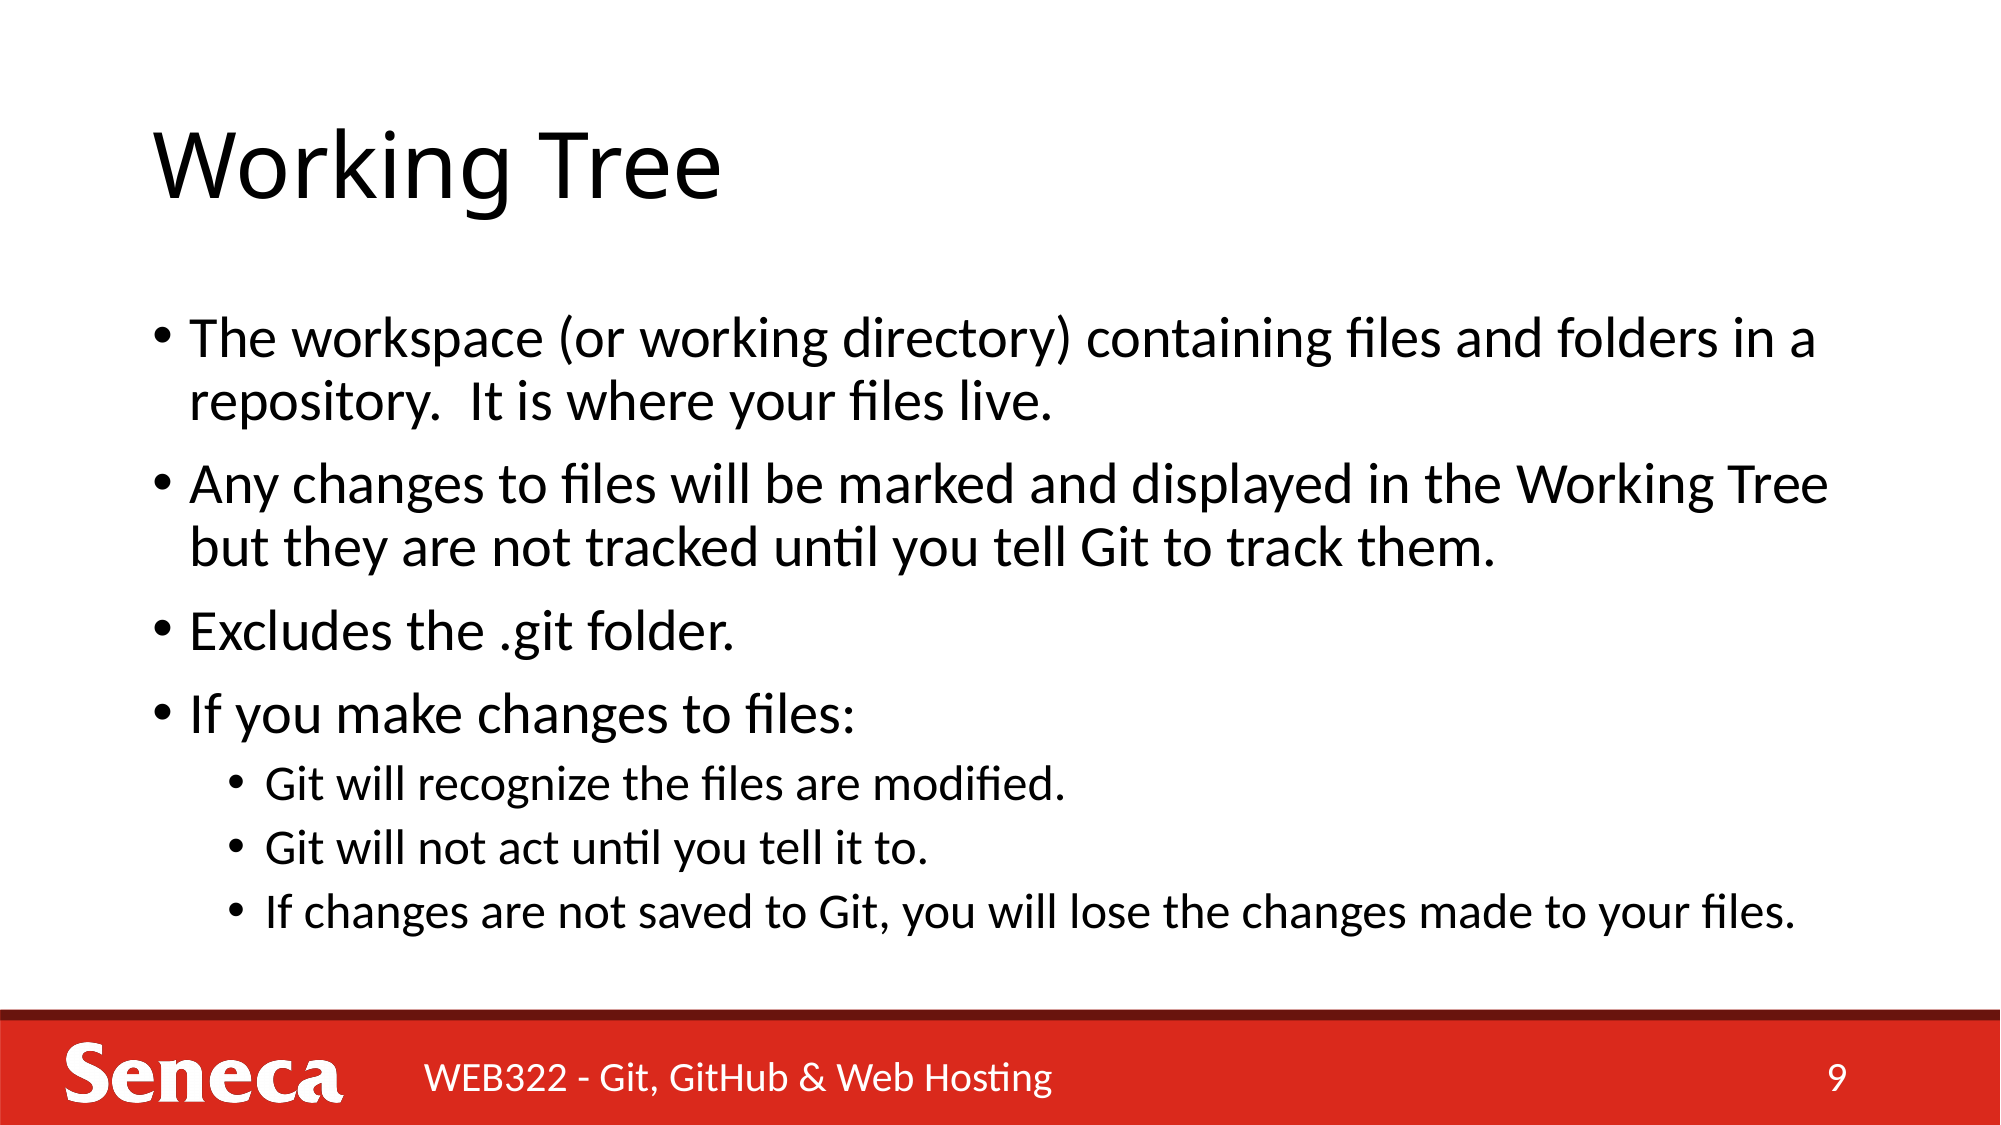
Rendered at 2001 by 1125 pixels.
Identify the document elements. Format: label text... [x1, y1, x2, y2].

title Working Tree [137, 59, 1863, 278]
list The workspace (or working directory) containing files and folders in a repository. It is where your files live. Any changes to files will be marked and displayed in the Working Tree but they are not tracked until you tell Git to track them. Excludes the .git folder. If you make changes to files: Git will recognize the files are modified. Git will not act until you tell it to. If changes are not saved to Git, you will lose the changes made to your files. [137, 299, 1863, 988]
slide_number 9 [1717, 1042, 1863, 1103]
footer WEB322 - Git, GitHub & Web Hosting [409, 1042, 1641, 1103]
picture [65, 1042, 344, 1103]
